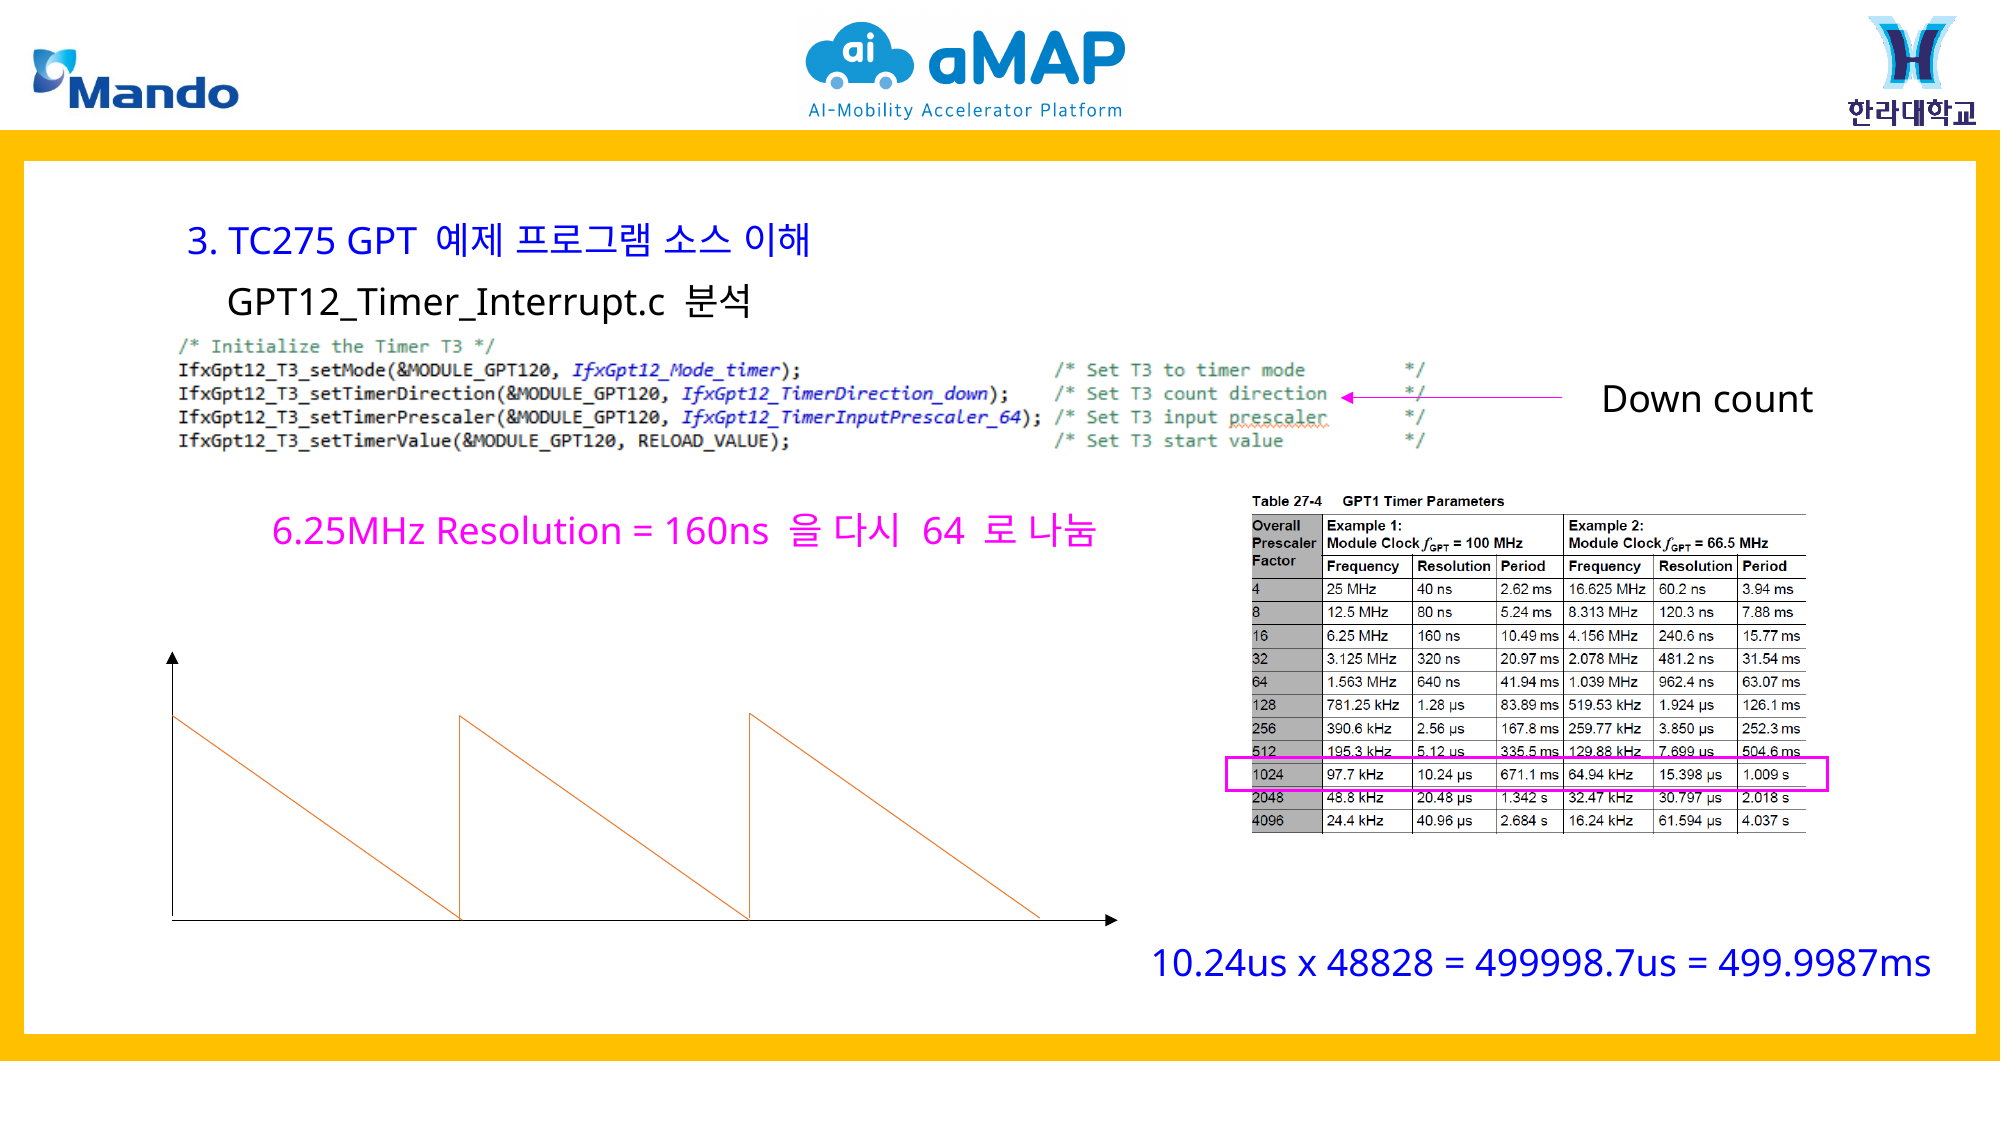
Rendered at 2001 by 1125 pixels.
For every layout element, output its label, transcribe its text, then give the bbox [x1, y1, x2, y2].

text_box 10.24us x 48828 = 499998.7us = 499.9987ms [1135, 931, 1957, 992]
picture [24, 39, 254, 116]
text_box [749, 713, 1040, 918]
picture [1848, 16, 1976, 126]
text_box [1226, 757, 1250, 792]
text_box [172, 715, 459, 921]
picture [1250, 494, 1810, 835]
text_box 3. TC275 GPT 예제 프로그램 소스 이해 [172, 209, 1118, 270]
text_box 6.25MHz Resolution = 160ns 을 다시 64 로 나눔 [257, 499, 1186, 560]
picture [172, 331, 1445, 466]
text_box Down count [1586, 367, 1829, 428]
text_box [459, 715, 750, 921]
picture [799, 10, 1134, 123]
text_box [1810, 757, 1829, 792]
text_box GPT12_Timer_Interrupt.c 분석 [211, 270, 1563, 331]
